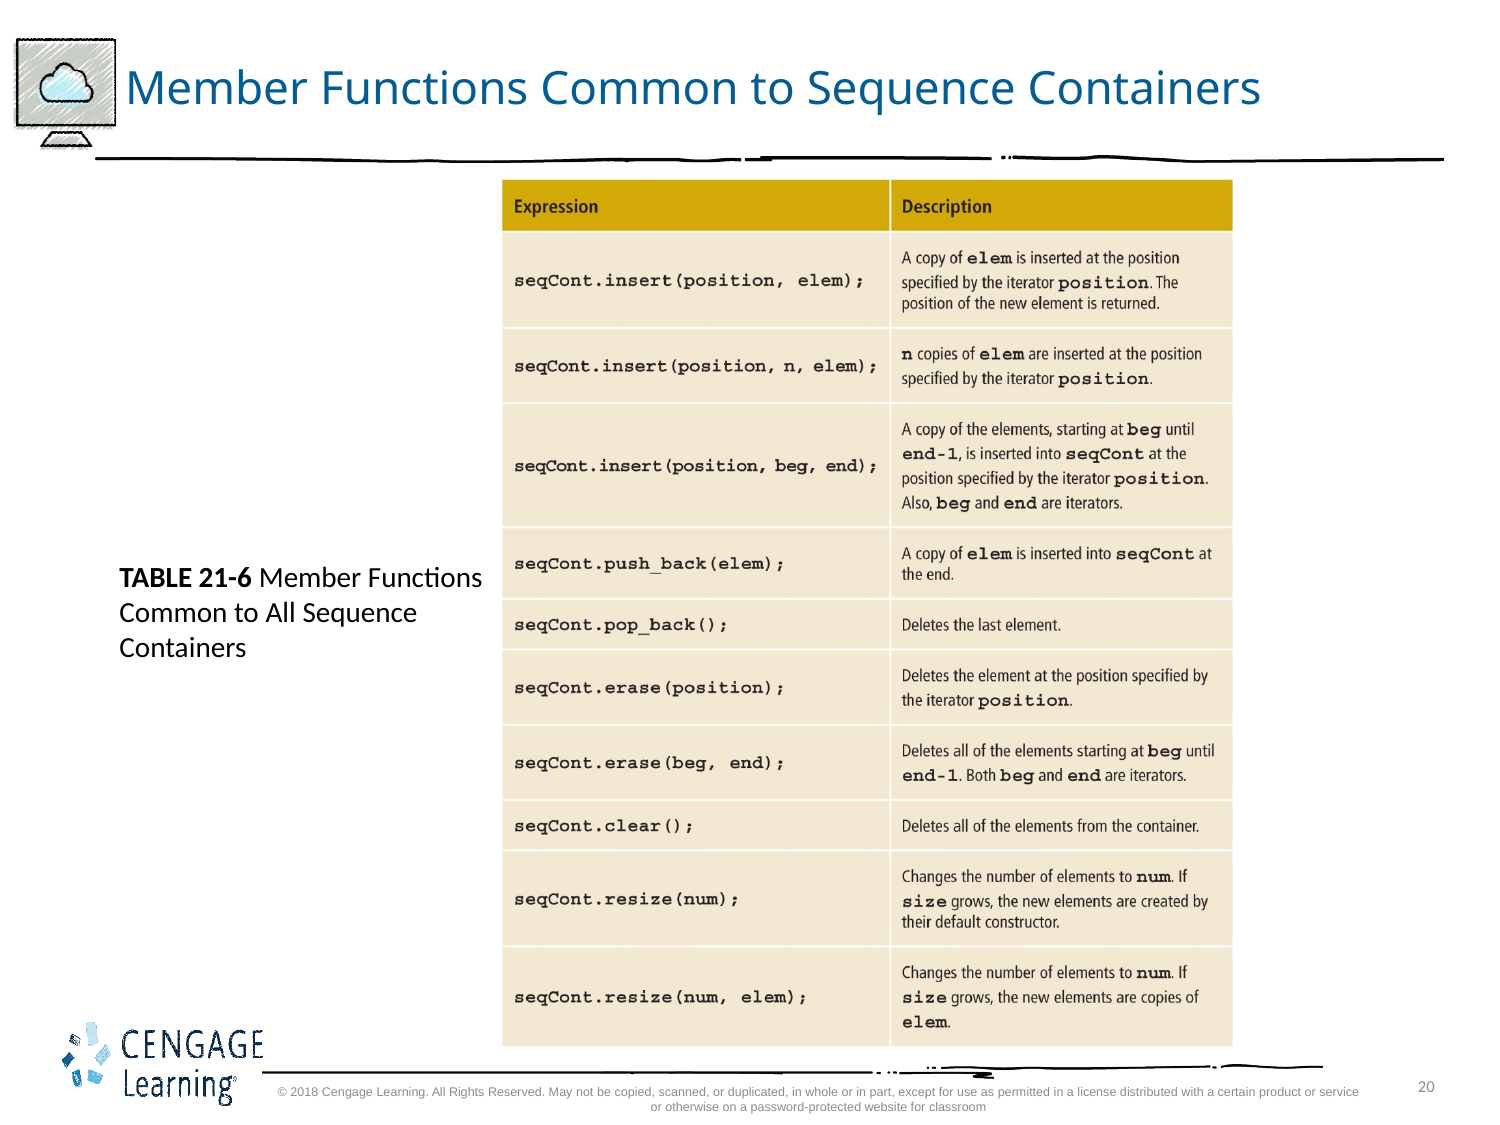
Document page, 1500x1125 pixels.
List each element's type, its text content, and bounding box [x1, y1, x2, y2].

text_box TABLE 21-6 Member Functions Common to All Sequence Containers [104, 550, 494, 671]
picture [499, 174, 1233, 1049]
picture [95, 155, 1444, 163]
footer © 2018 Cengage Learning. All Rights Reserved. May not be copied, scanned, or duplicated, in whole or in part, except for use as permitted in a license distributed with a certain product or service or otherwise on a password-protected website for classroom [262, 1079, 1375, 1120]
title Member Functions Common to Sequence Containers [125, 66, 1442, 116]
picture [62, 1022, 1323, 1106]
picture [13, 36, 117, 151]
